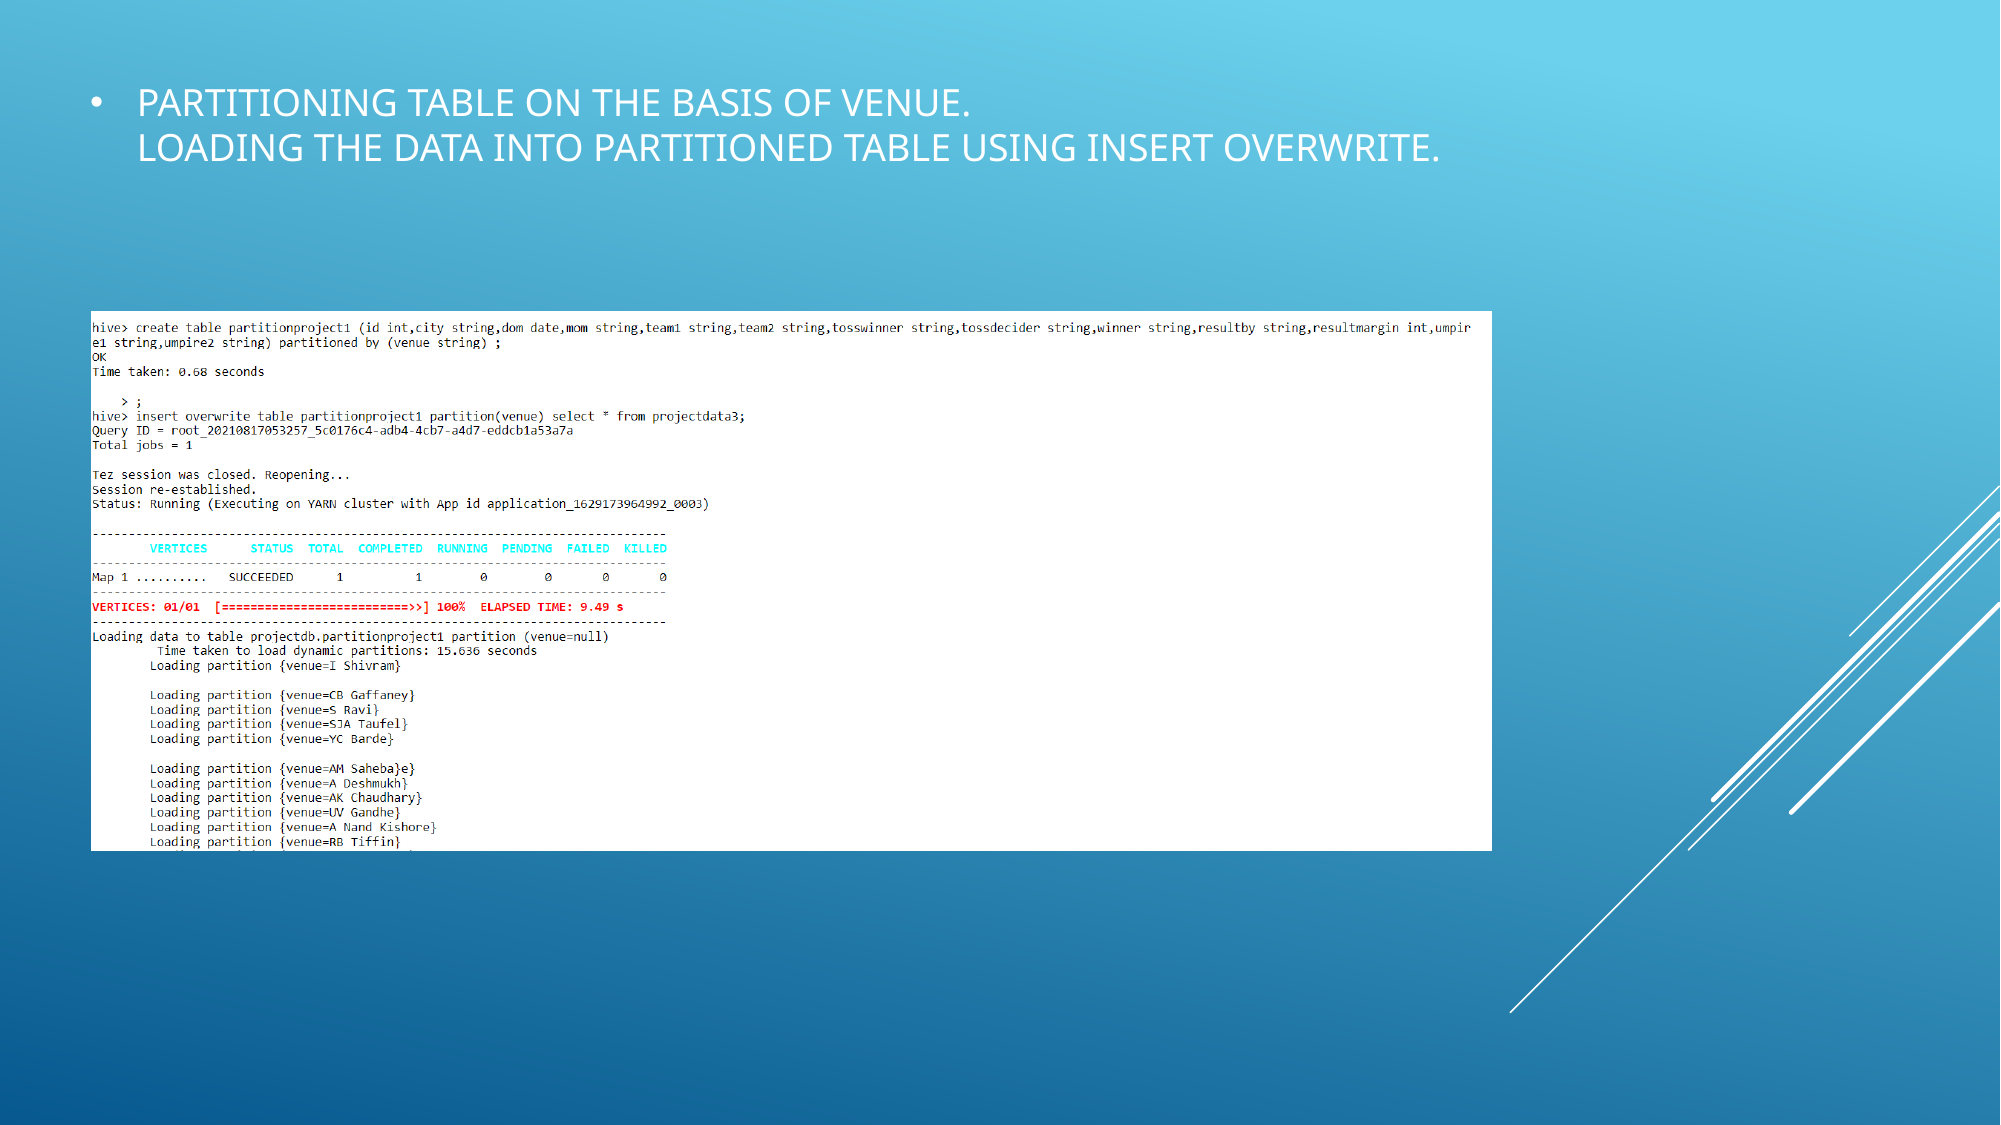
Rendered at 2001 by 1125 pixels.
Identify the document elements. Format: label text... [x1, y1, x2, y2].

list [91, 310, 1492, 852]
title Partitioning table on the basis of venue. Loading the data into partitioned table using insert overwrite. [75, 0, 1476, 248]
